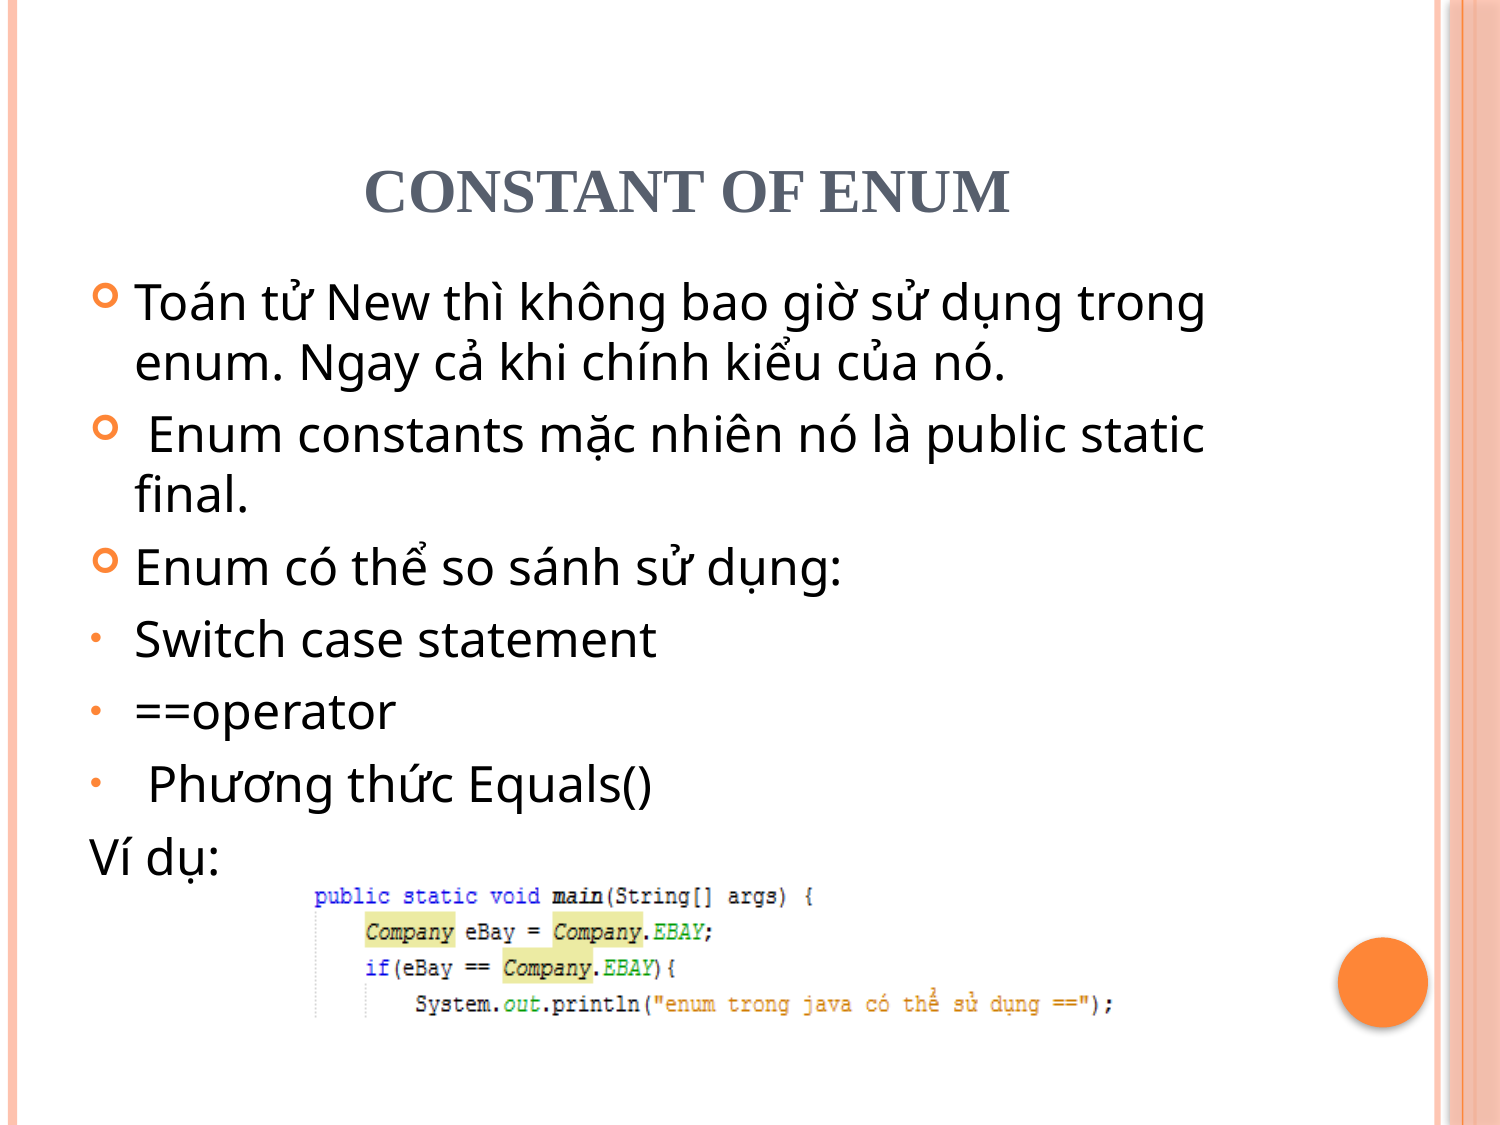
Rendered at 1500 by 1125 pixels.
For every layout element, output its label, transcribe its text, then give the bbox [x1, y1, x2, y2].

picture [286, 861, 1140, 1038]
title Constant of enum [75, 45, 1300, 233]
list Toán tử New thì không bao giờ sử dụng trong enum. Ngay cả khi chính kiểu của nó. Enum constants mặc nhiên nó là public static final. Enum có thể so sánh sử dụng: Switch case statement ==operator Phương thức Equals() Ví dụ: [75, 262, 1300, 1062]
